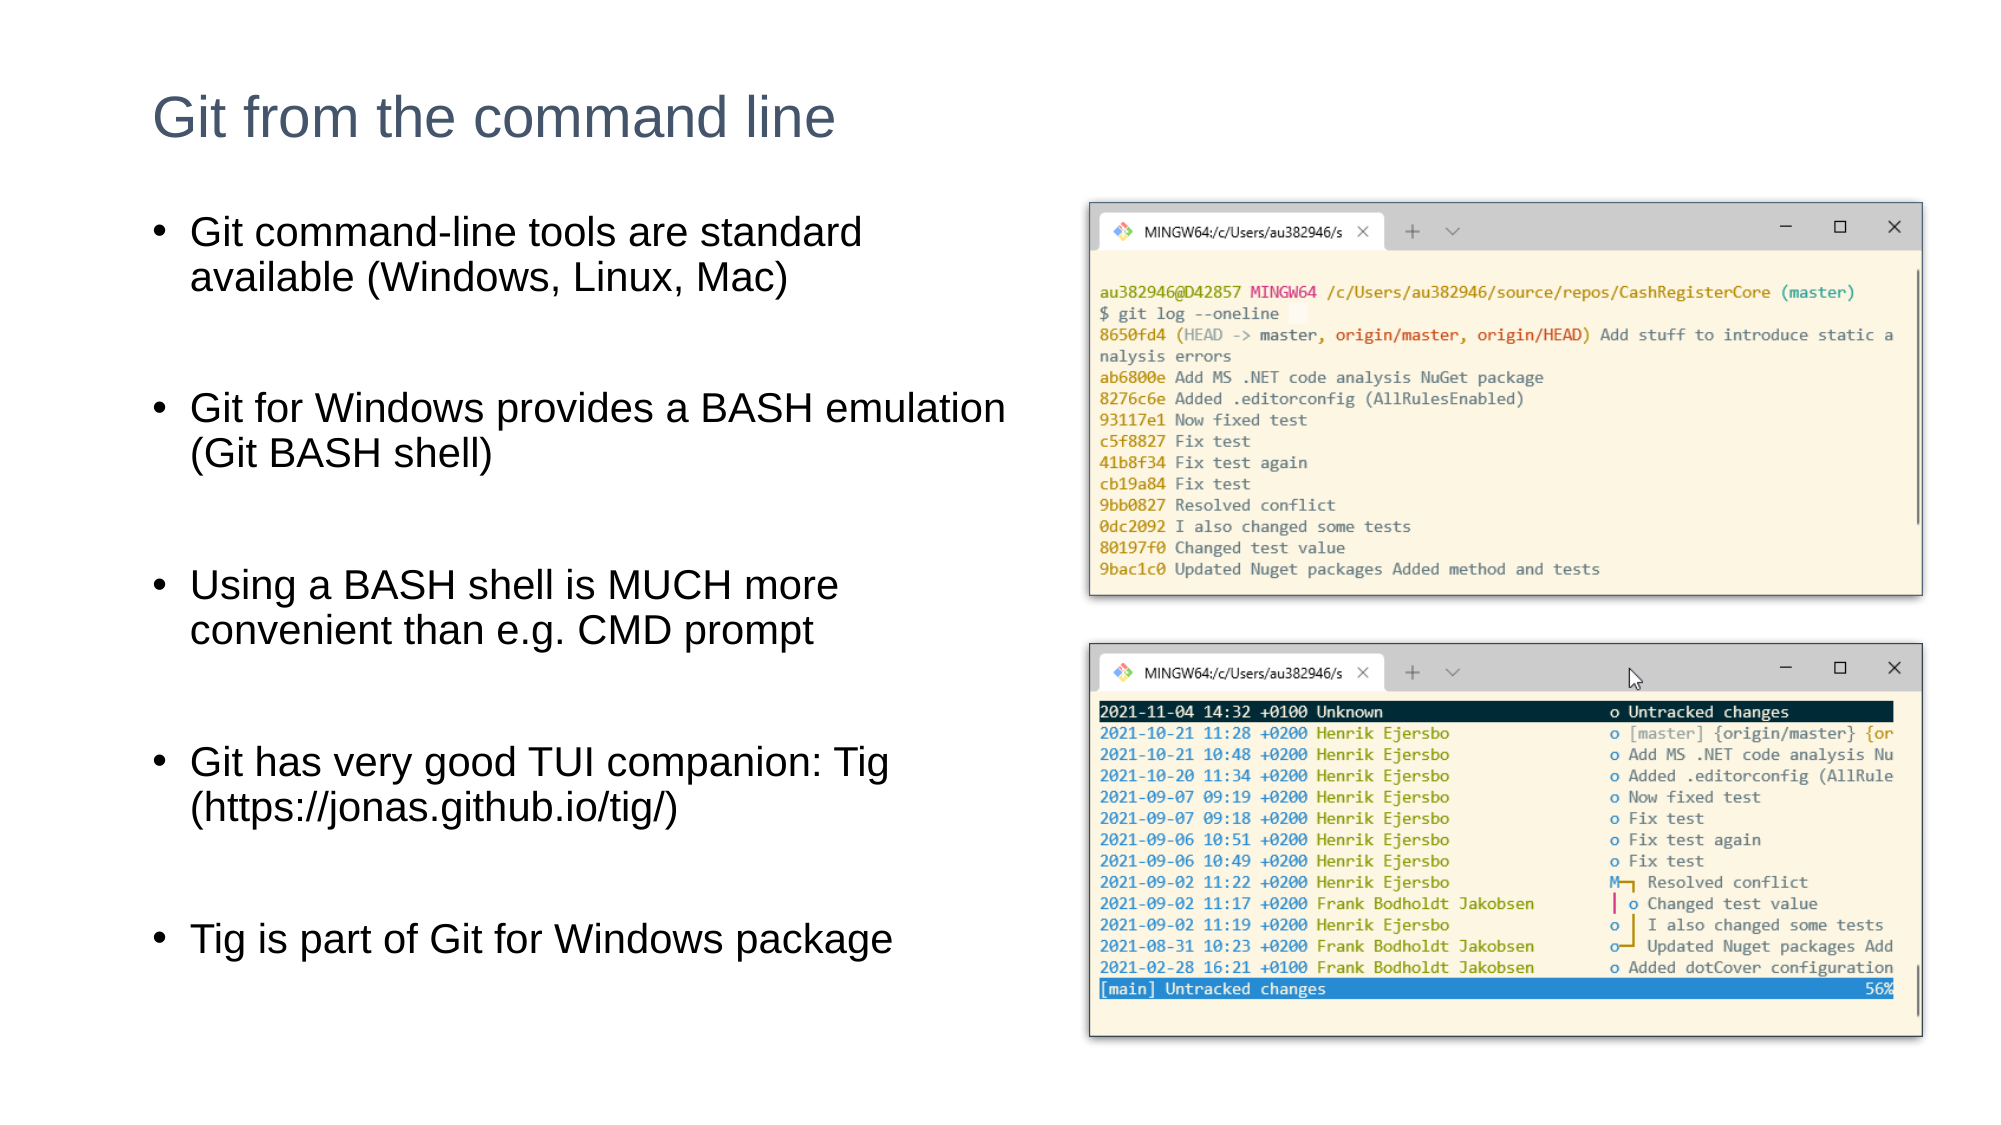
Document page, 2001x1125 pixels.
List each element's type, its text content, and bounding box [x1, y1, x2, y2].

picture [1089, 643, 1923, 1037]
list Git command-line tools are standard available (Windows, Linux, Mac) Git for Windows provides a BASH emulation (Git BASH shell) Using a BASH shell is MUCH more convenient than e.g. CMD prompt Git has very good TUI companion: Tig (https://jonas.github.io/tig/) Tig is part of Git for Windows package [137, 202, 1054, 1014]
title Git from the command line [137, 59, 1863, 177]
picture [1089, 202, 1923, 596]
